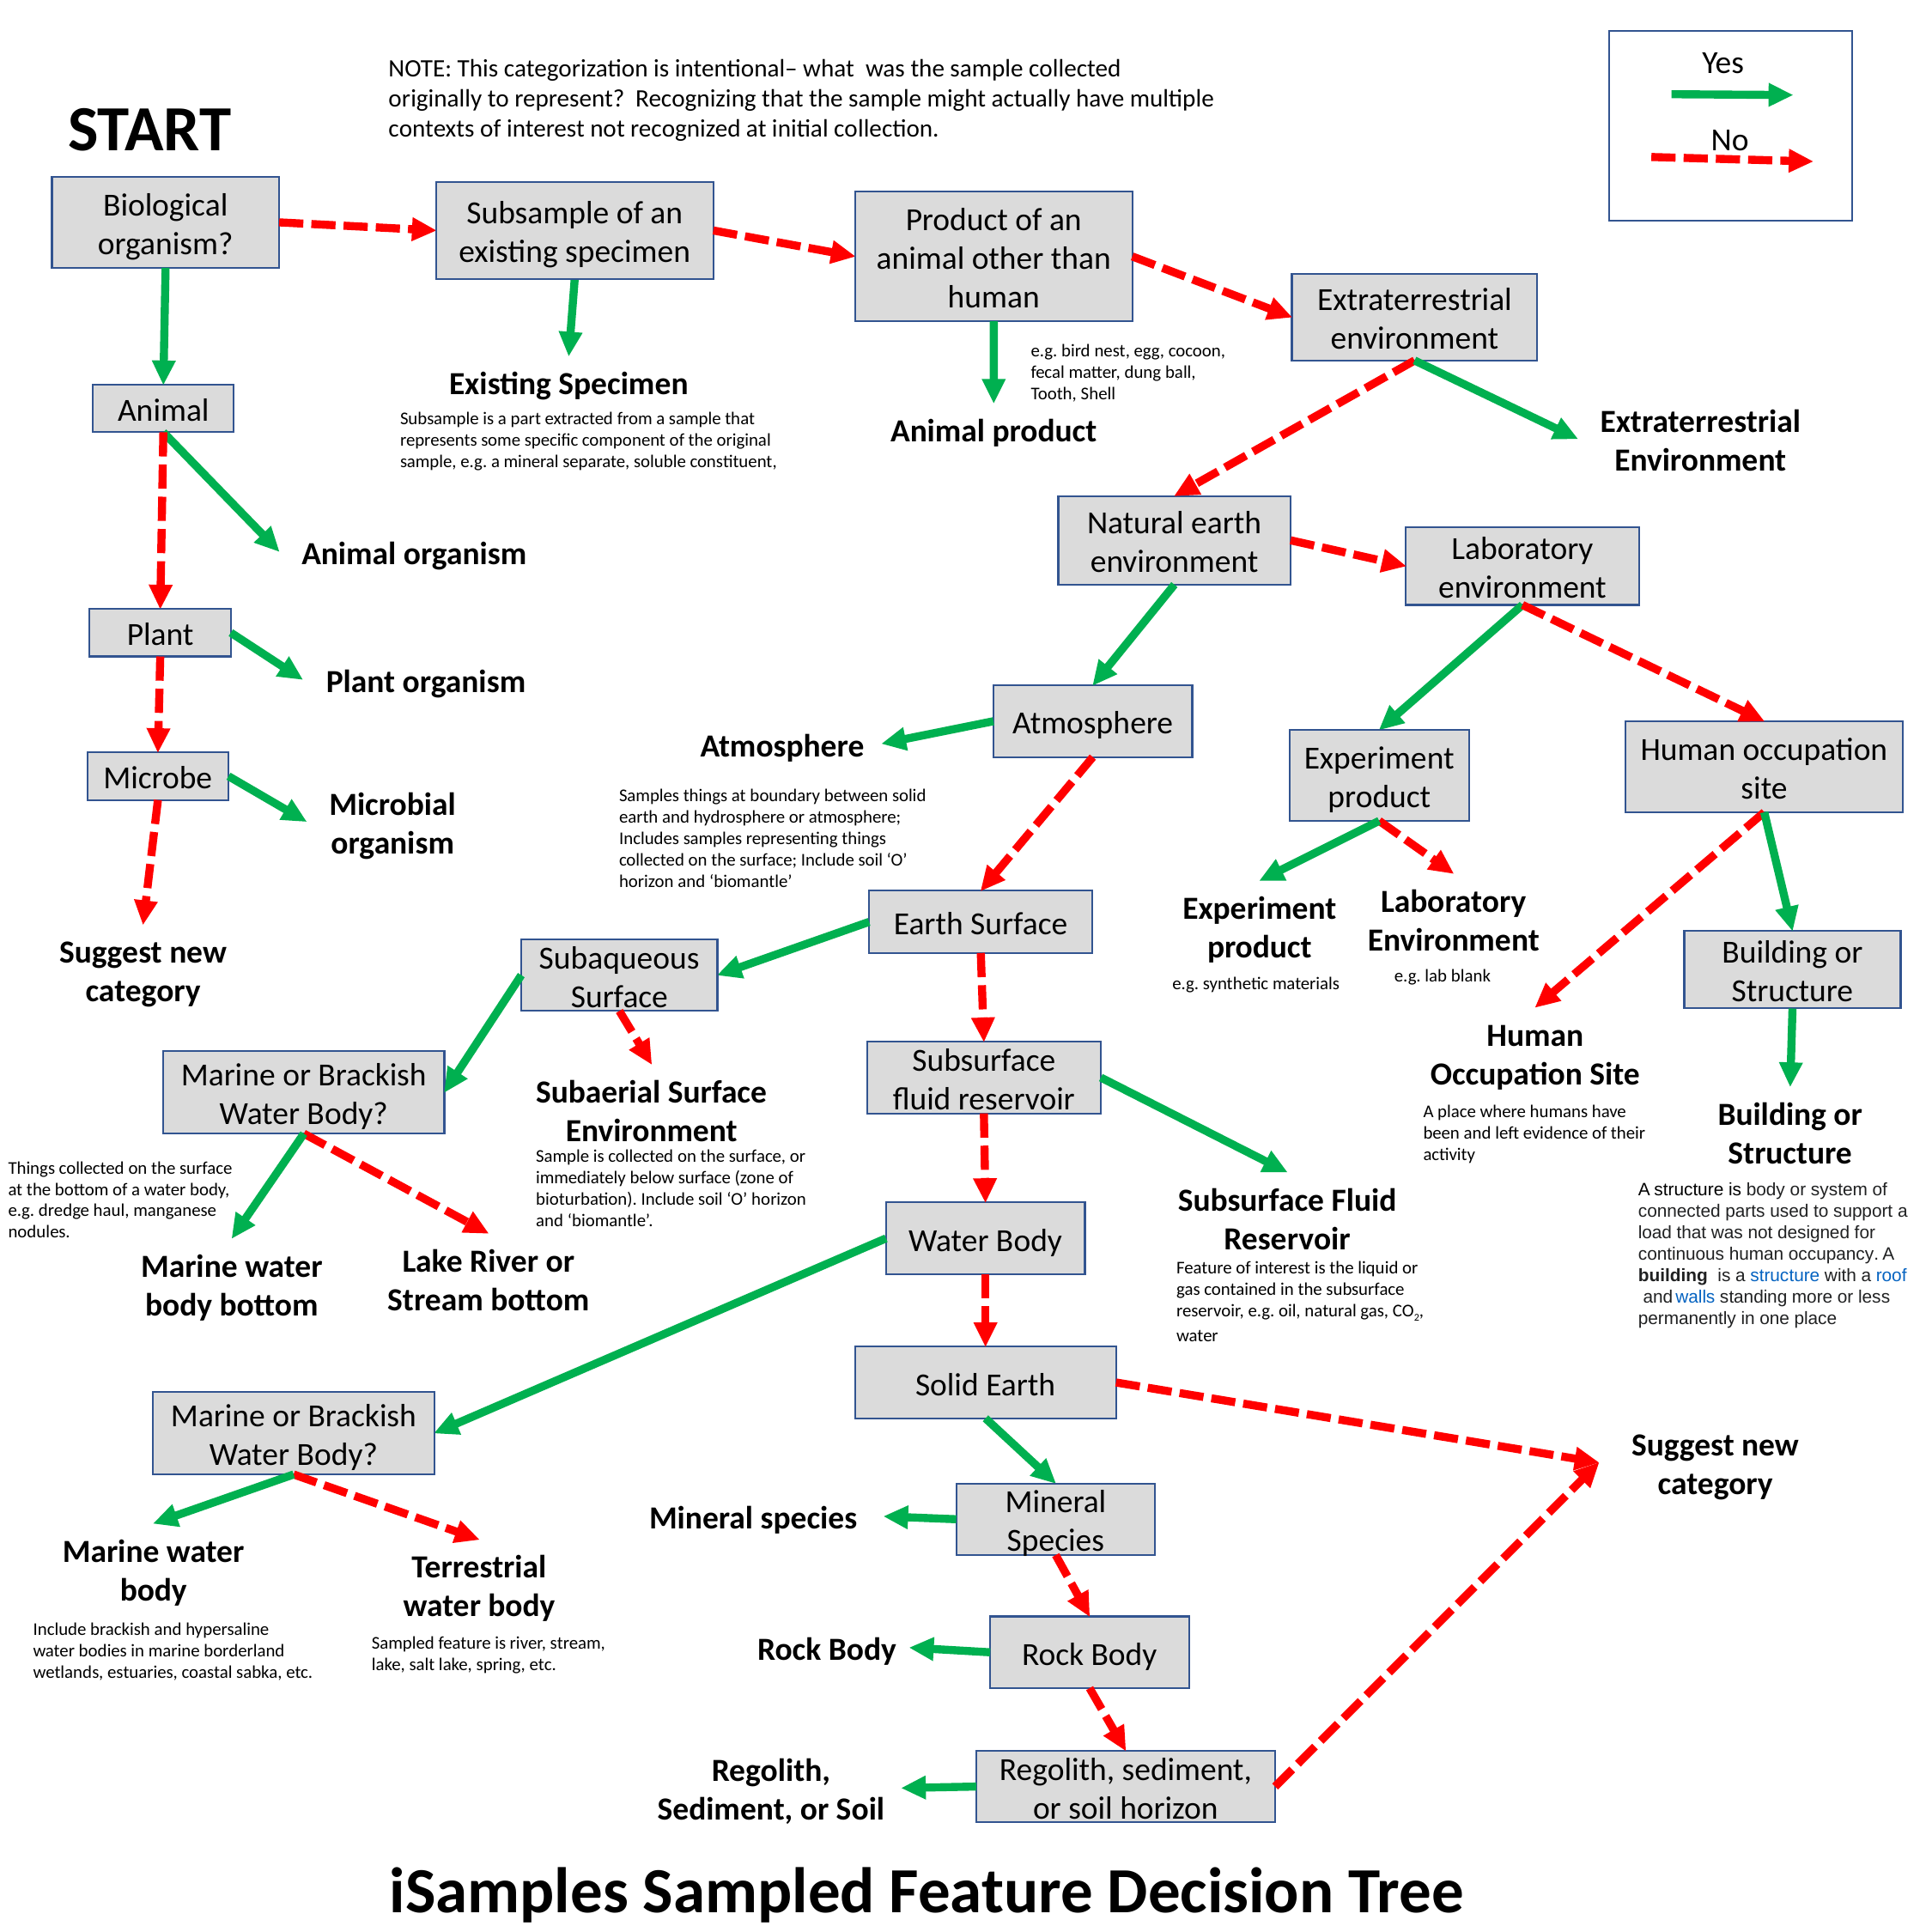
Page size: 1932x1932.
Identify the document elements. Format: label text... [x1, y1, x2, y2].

text_box Microbial organism [306, 776, 479, 867]
text_box Samples things at boundary between solid earth and hydrosphere or atmosphere; Includes samples representing things collected on the surface; Include soil ‘O’ horizon and ‘biomantle’ [606, 777, 948, 897]
text_box Animal [92, 384, 234, 433]
text_box Marine or Brackish Water Body? [152, 1391, 435, 1475]
text_box Building or Structure [1693, 1086, 1887, 1171]
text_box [153, 1474, 295, 1524]
text_box Regolith, sediment, or soil horizon [975, 1750, 1276, 1823]
text_box e.g. lab blank [1382, 957, 1505, 992]
text_box Terrestrial water body [389, 1539, 569, 1625]
text_box Animal product [855, 403, 1133, 455]
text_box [713, 230, 855, 257]
text_box Atmosphere [993, 684, 1194, 758]
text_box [143, 799, 158, 925]
text_box Subsurface fluid reservoir [866, 1041, 1102, 1115]
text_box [1764, 811, 1793, 931]
text_box Suggest new category [26, 924, 260, 1015]
text_box Marine water body [22, 1523, 284, 1611]
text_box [1379, 605, 1523, 730]
text_box [1608, 30, 1853, 222]
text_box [619, 1011, 652, 1065]
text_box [230, 632, 303, 680]
text_box NOTE: This categorization is intentional– what was the sample collected originally to represent? Recognizing that the sample might actually have multiple contexts of interest not recognized at initial collection. [375, 45, 1231, 149]
text_box START [48, 80, 251, 171]
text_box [1380, 821, 1454, 874]
text_box Mineral species [623, 1491, 884, 1542]
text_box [1275, 1467, 1600, 1787]
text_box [909, 1648, 991, 1653]
text_box Suggest new category [1599, 1417, 1832, 1508]
text_box Marine or Brackish Water Body? [162, 1050, 446, 1134]
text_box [1414, 360, 1578, 444]
text_box Solid Earth [886, 1346, 1117, 1419]
text_box Natural earth environment [1057, 495, 1291, 586]
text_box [228, 775, 307, 823]
text_box Lake River or Stream bottom [361, 1233, 617, 1324]
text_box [434, 1238, 886, 1434]
text_box Subaqueous Surface [520, 939, 719, 1012]
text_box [1259, 820, 1380, 881]
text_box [881, 720, 993, 744]
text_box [1115, 1382, 1599, 1467]
text_box Sample is collected on the surface, or immediately below surface (zone of bioturbation). Include soil ‘O’ horizon and ‘biomantle’. [523, 1138, 836, 1236]
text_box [1092, 584, 1175, 686]
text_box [231, 1133, 304, 1239]
text_box Laboratory Environment [1357, 873, 1534, 964]
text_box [1534, 811, 1765, 1008]
text_box Subsample of an existing specimen [435, 181, 714, 280]
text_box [1055, 1555, 1090, 1617]
text_box Include brackish and hypersaline water bodies in marine borderland wetlands, estuaries, coastal sabka, etc. [20, 1611, 328, 1689]
text_box Subaerial Surface Environment [513, 1064, 789, 1155]
text_box Rock Body [744, 1621, 910, 1674]
text_box Extraterrestrial environment [1291, 273, 1538, 360]
text_box Rock Body [989, 1615, 1190, 1689]
text_box Biological organism? [51, 176, 280, 269]
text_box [304, 1133, 489, 1234]
text_box Plant organism [302, 653, 550, 706]
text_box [1089, 1688, 1127, 1751]
text_box A place where humans have been and left evidence of their activity [1410, 1092, 1666, 1170]
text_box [1174, 360, 1415, 496]
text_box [444, 975, 522, 1093]
text_box Plant [88, 608, 232, 658]
text_box Sampled feature is river, stream, lake, salt lake, spring, etc. [359, 1625, 624, 1680]
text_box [568, 278, 575, 356]
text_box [1789, 1008, 1793, 1087]
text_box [294, 1474, 480, 1540]
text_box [884, 1516, 957, 1520]
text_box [164, 432, 280, 552]
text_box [1101, 1077, 1288, 1173]
text_box Laboratory environment [1405, 526, 1640, 605]
text_box Subsample is a part extracted from a sample that represents some specific component of the original sample, e.g. a mineral separate, soluble constituent, [387, 400, 825, 477]
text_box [1132, 256, 1292, 318]
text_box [1651, 156, 1814, 161]
text_box Experiment product [1289, 729, 1470, 822]
text_box Existing Specimen [430, 355, 708, 400]
text_box Marine water body bottom [101, 1238, 363, 1328]
text_box Earth Surface [868, 890, 1093, 954]
text_box Human Occupation Site [1414, 1007, 1656, 1092]
text_box e.g. bird nest, egg, cocoon, fecal matter, dung ball, Tooth, Shell [1018, 332, 1252, 410]
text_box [717, 921, 870, 975]
text_box Experiment product [1163, 880, 1357, 965]
text_box Subsurface Fluid Reservoir [1159, 1172, 1415, 1262]
text_box A structure is body or system of connected parts used to support a load that was not designed for continuous human occupancy. A building is a structure with a roof and walls standing more or less permanently in one place [1625, 1171, 1931, 1334]
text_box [1522, 605, 1765, 721]
text_box Things collected on the surface at the bottom of a water body, e.g. dredge haul, manganese nodules. [0, 1149, 261, 1249]
text_box Regolith, Sediment, or Soil [641, 1742, 902, 1833]
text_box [981, 952, 984, 1042]
text_box Feature of interest is the liquid or gas contained in the subsurface reservoir, e.g. oil, natural gas, CO2, water [1163, 1249, 1437, 1352]
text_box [279, 222, 436, 231]
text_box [981, 756, 1093, 891]
text_box Building or Structure [1683, 930, 1902, 1009]
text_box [985, 1418, 1056, 1484]
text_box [157, 656, 161, 753]
text_box Microbe [87, 751, 229, 801]
text_box Animal organism [279, 526, 550, 578]
text_box Human occupation site [1625, 720, 1904, 813]
text_box iSamples Sampled Feature Decision Tree [114, 1841, 1741, 1932]
text_box Extraterrestrial Environment [1577, 393, 1824, 484]
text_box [160, 432, 164, 610]
text_box Water Body [885, 1201, 1086, 1275]
text_box Mineral Species [956, 1483, 1156, 1556]
text_box Atmosphere [683, 718, 882, 769]
text_box e.g. synthetic materials [1159, 965, 1359, 1000]
text_box Product of an animal other than human [854, 191, 1133, 322]
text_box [1290, 540, 1406, 567]
